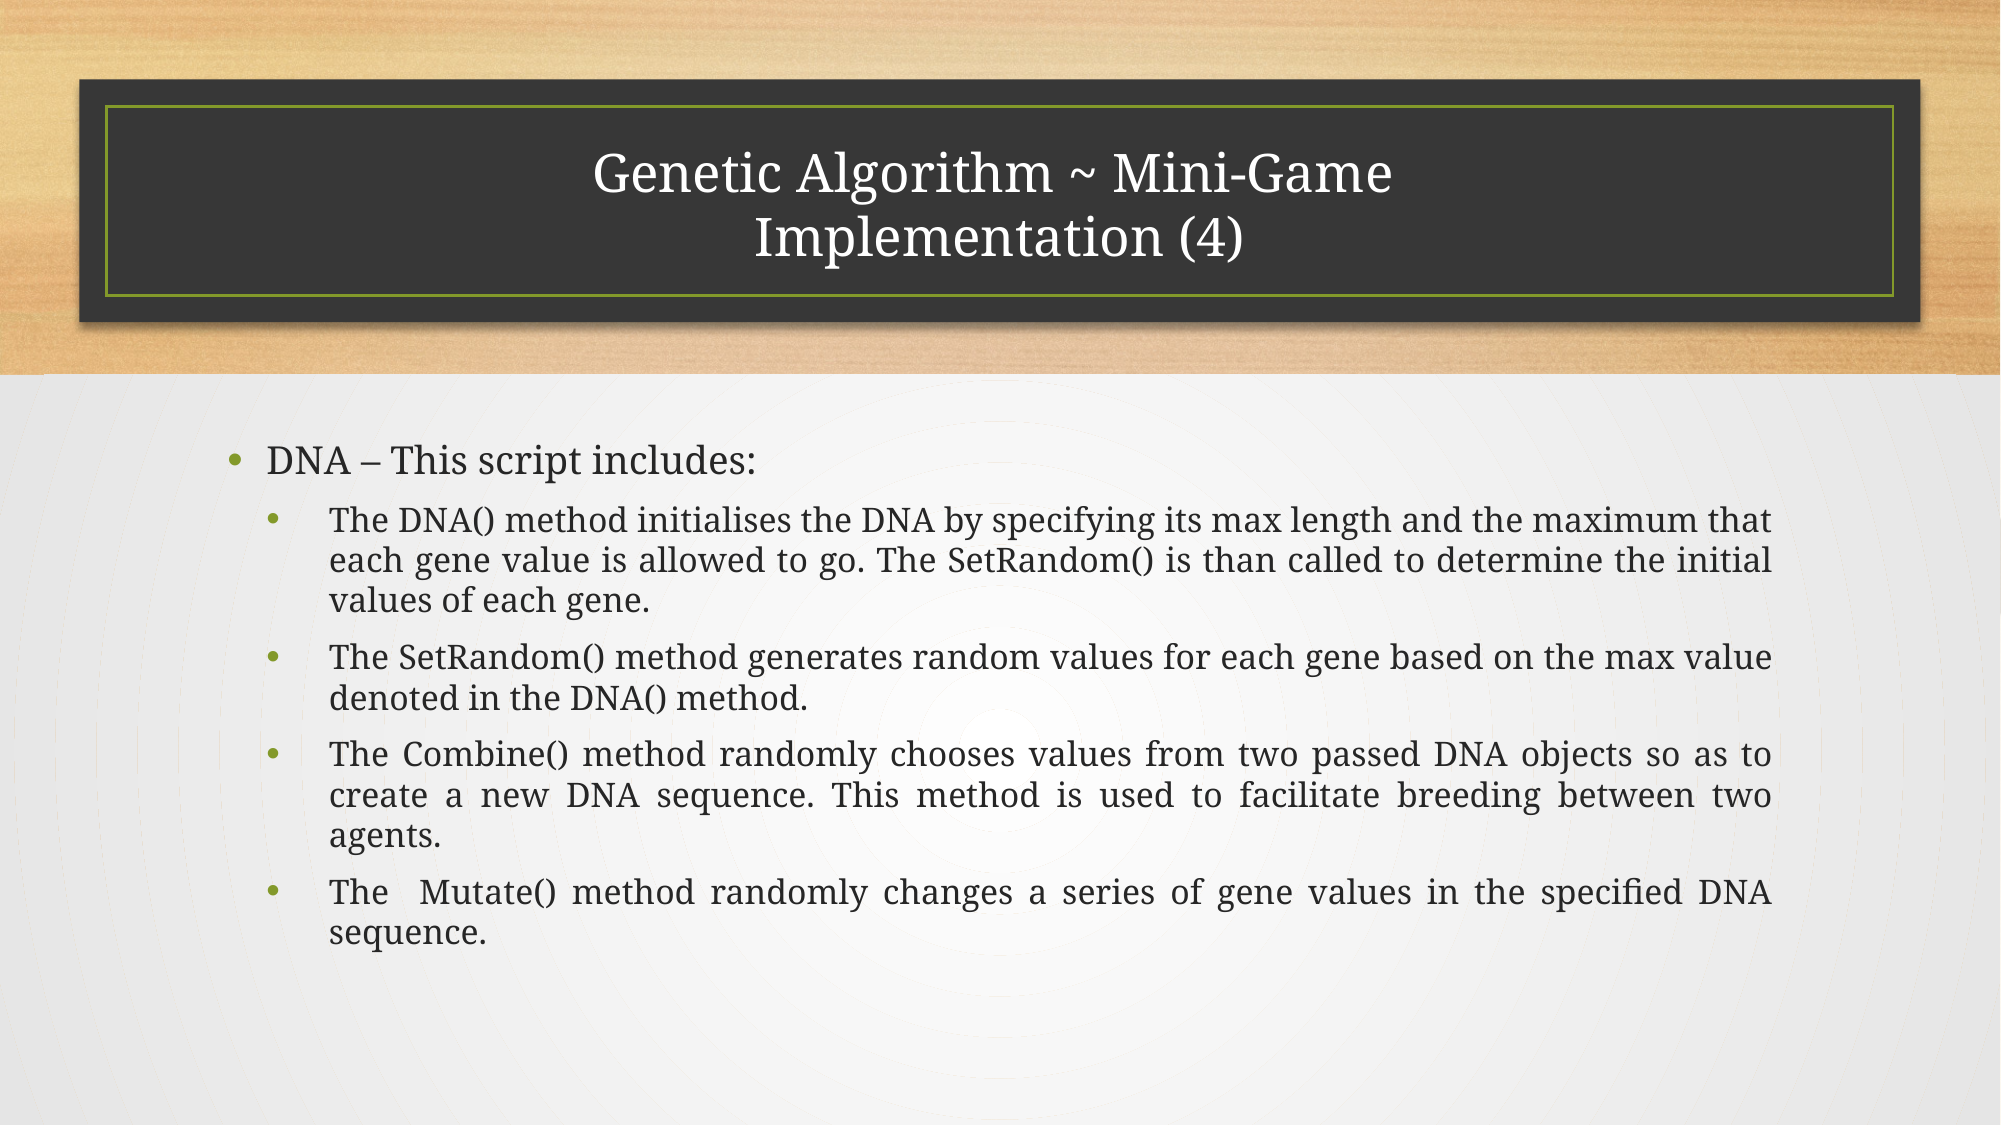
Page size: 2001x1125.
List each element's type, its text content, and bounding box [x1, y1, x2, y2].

list DNA – This script includes: The DNA() method initialises the DNA by specifying its max length and the maximum that each gene value is allowed to go. The SetRandom() is than called to determine the initial values of each gene. The SetRandom() method generates random values for each gene based on the max value denoted in the DNA() method. The Combine() method randomly chooses values from two passed DNA objects so as to create a new DNA sequence. This method is used to facilitate breeding between two agents. The Mutate() method randomly changes a series of gene values in the specified DNA sequence. [212, 428, 1788, 964]
text_box [0, 0, 2000, 374]
text_box [106, 106, 1894, 296]
text_box [78, 78, 1922, 323]
text_box [0, 374, 2000, 1125]
